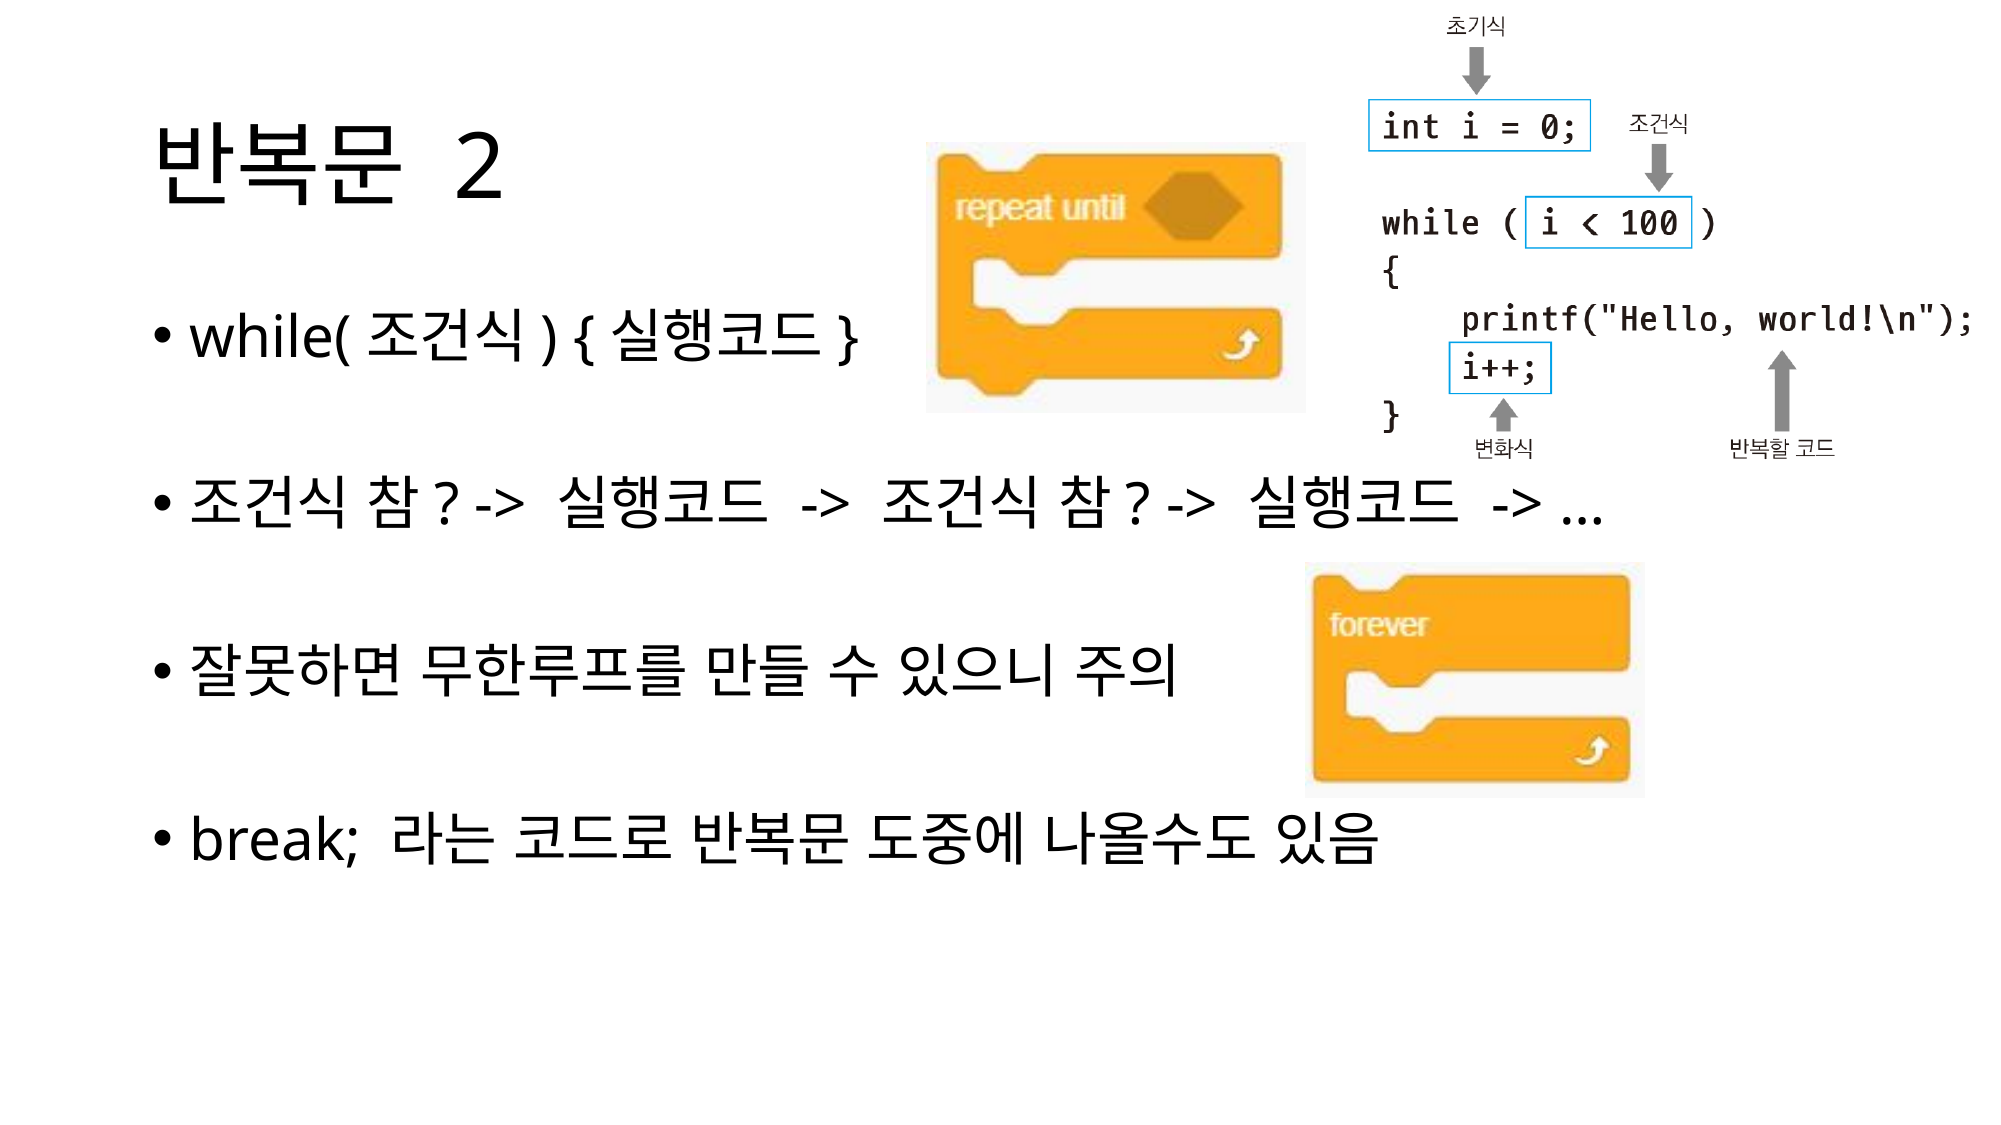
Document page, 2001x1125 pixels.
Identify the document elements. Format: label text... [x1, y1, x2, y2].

picture [1305, 562, 1645, 798]
picture [926, 142, 1306, 413]
picture [1358, 11, 2000, 466]
list while(조건식) {실행코드} 조건식 참? -> 실행코드 -> 조건식 참? -> 실행코드 -> … 잘못하면 무한루프를 만들 수 있으니 주의 break; 라는 코드로 반복문 도중에 나올수도 있음 [137, 299, 1863, 1014]
title 반복문 2 [137, 59, 1358, 278]
